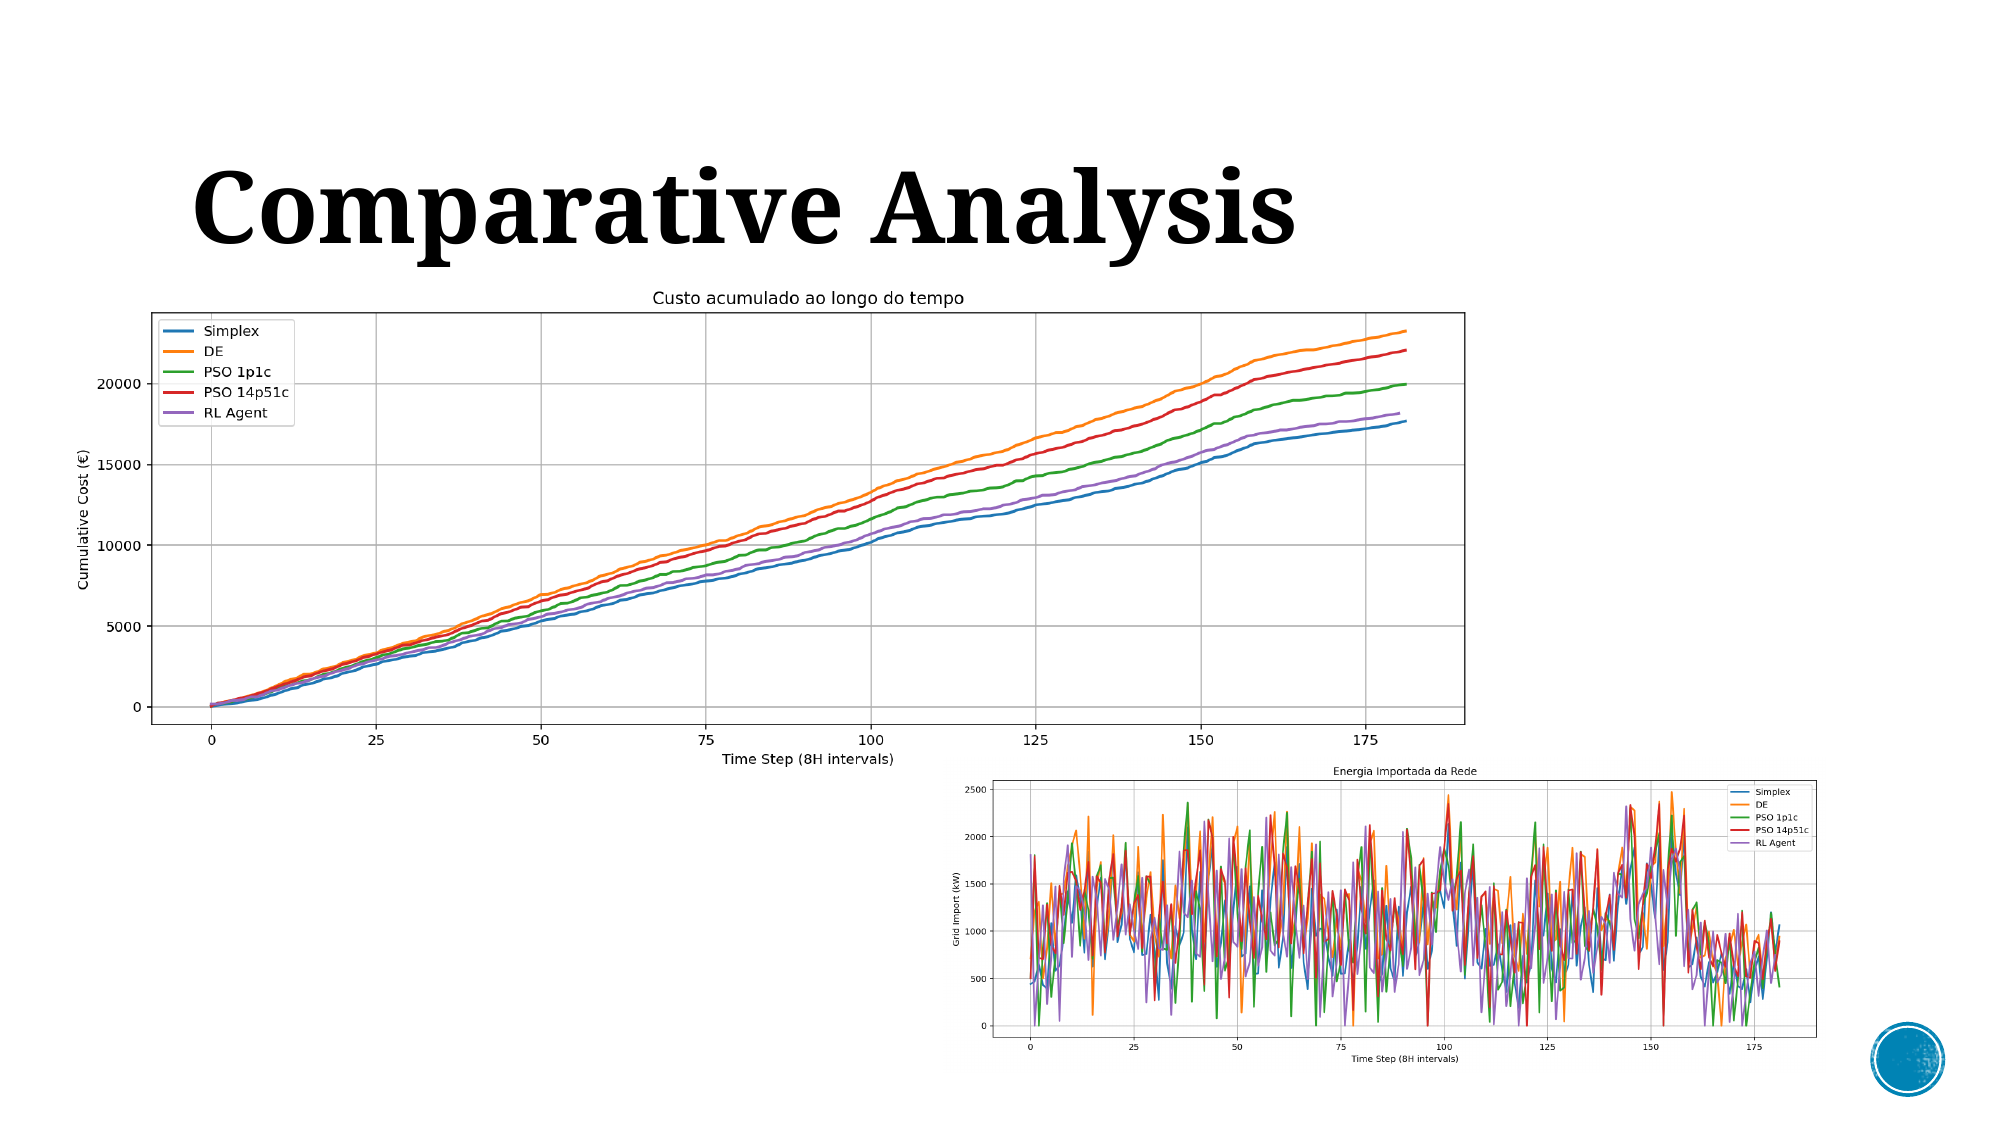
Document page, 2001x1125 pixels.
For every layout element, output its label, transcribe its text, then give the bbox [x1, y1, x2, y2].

picture [62, 275, 1826, 1073]
title Comparative Analysis [175, 79, 1826, 344]
